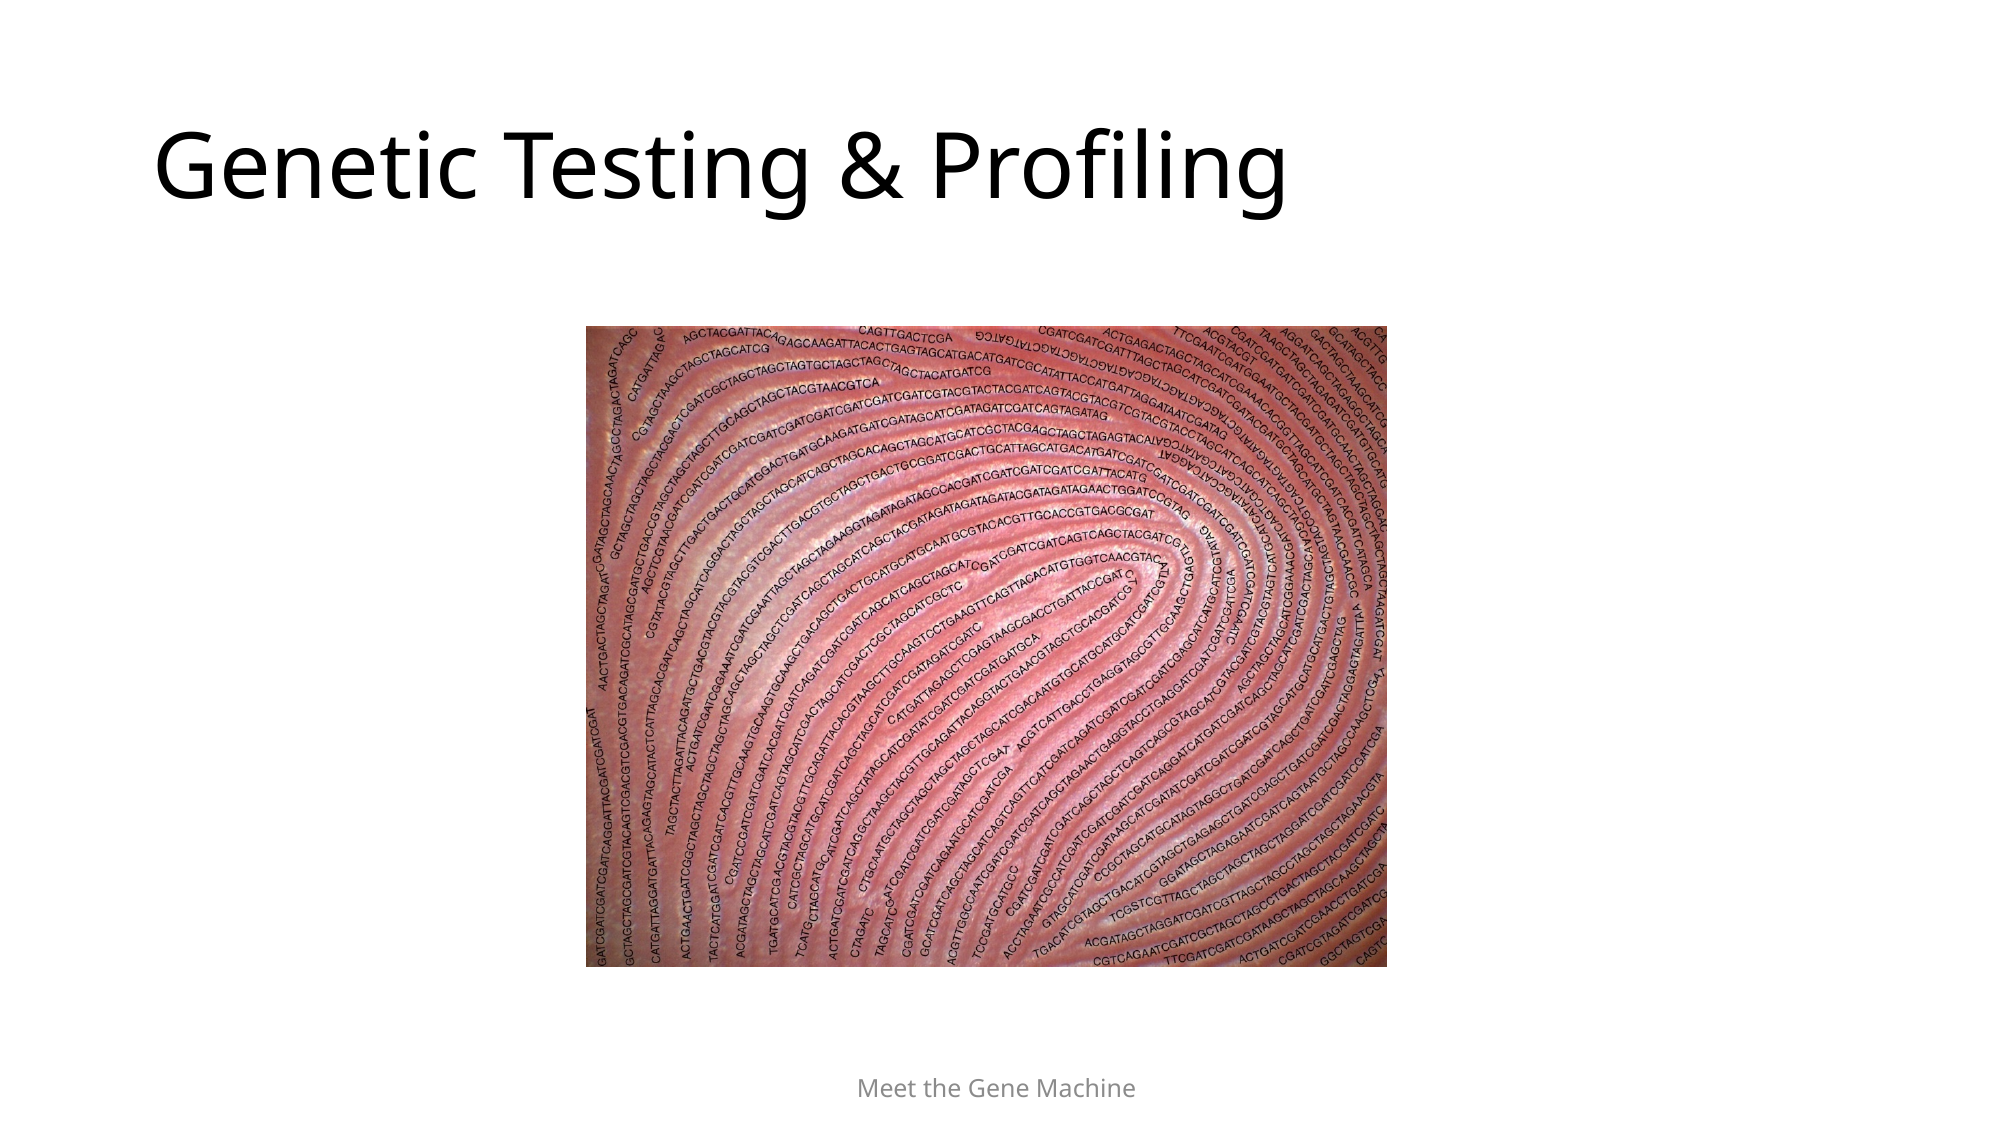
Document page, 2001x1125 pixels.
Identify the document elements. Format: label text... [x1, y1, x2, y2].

picture [586, 326, 1387, 967]
footer Meet the Gene Machine [662, 1042, 1338, 1103]
title Genetic Testing & Profiling [137, 59, 1863, 278]
